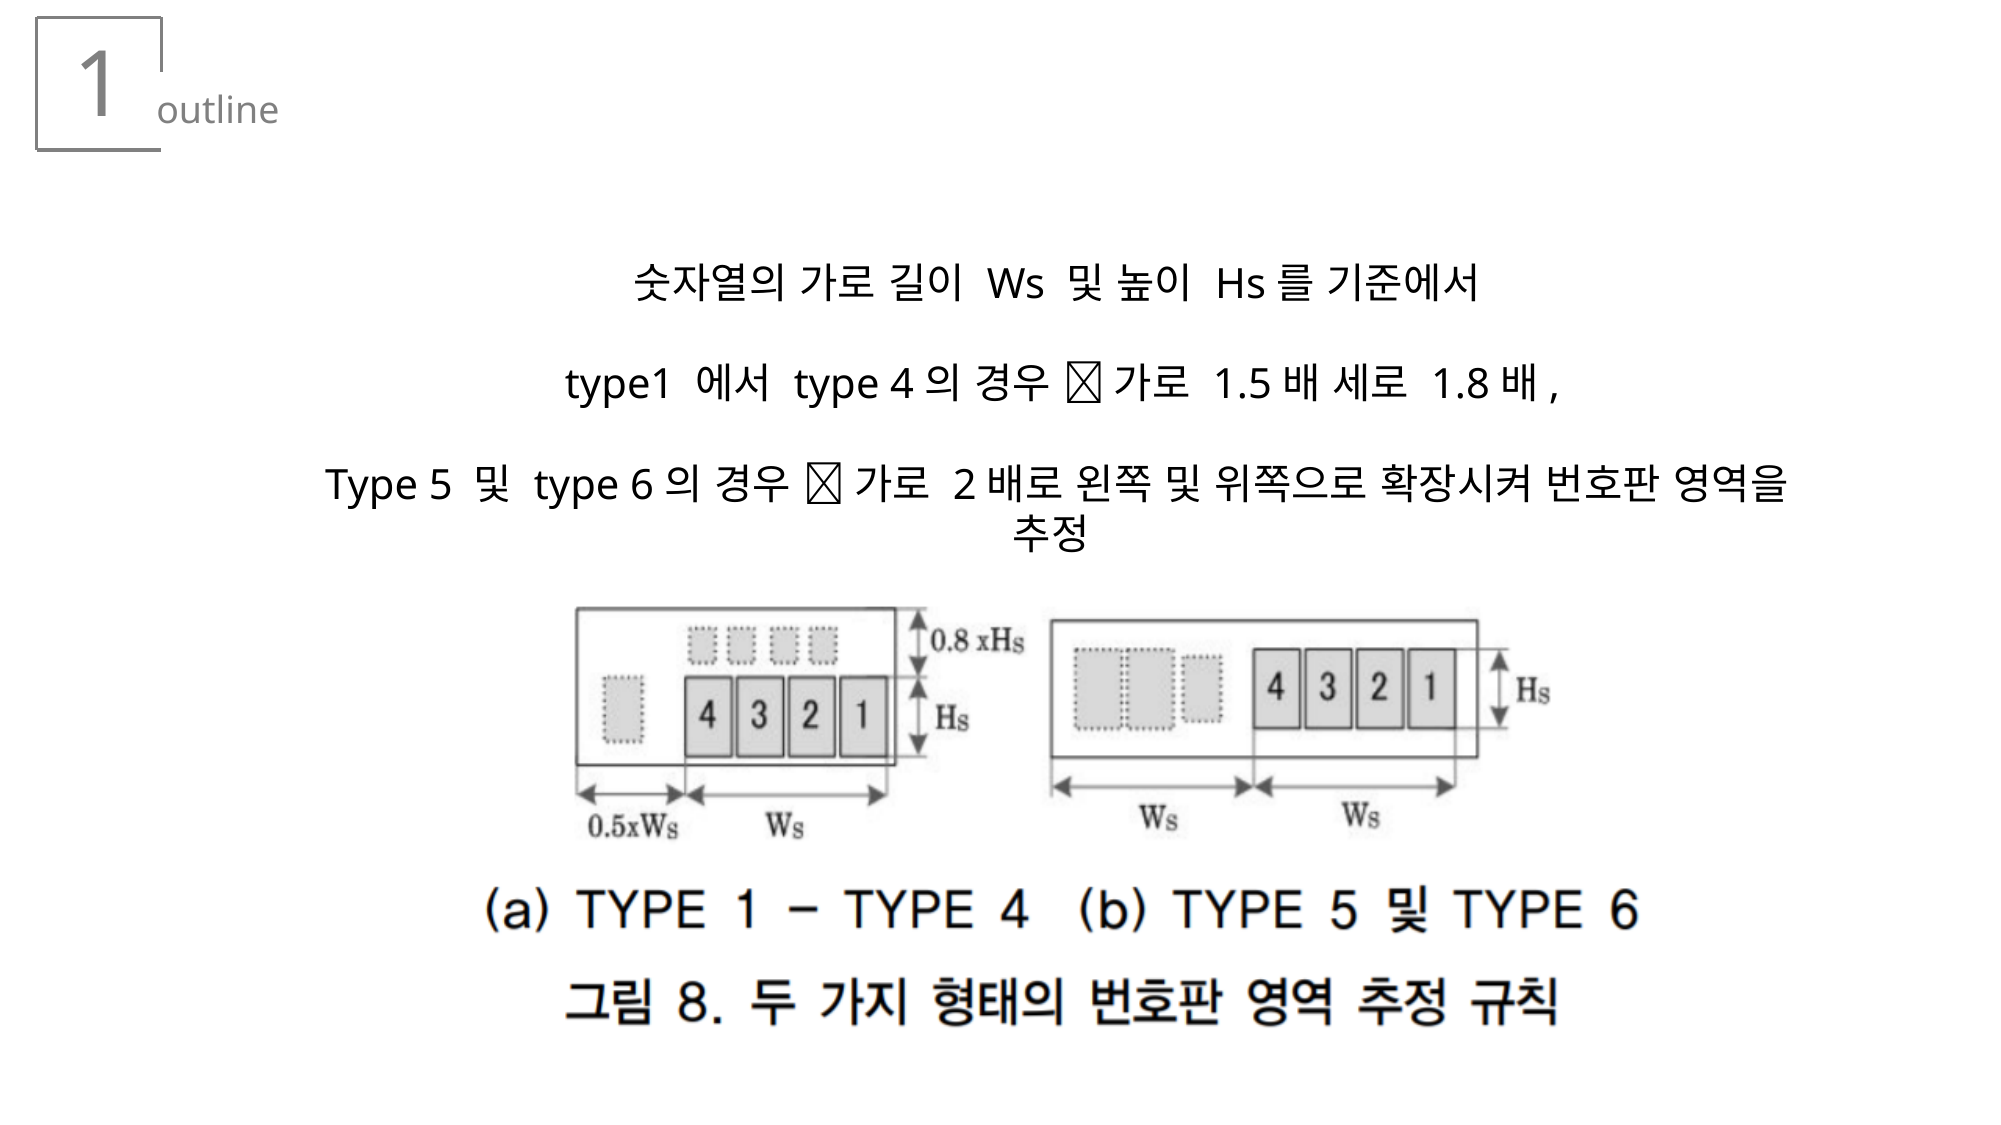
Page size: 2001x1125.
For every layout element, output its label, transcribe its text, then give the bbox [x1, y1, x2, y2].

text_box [36, 17, 162, 151]
text_box outline [162, 78, 1025, 138]
text_box 1 [162, 17, 169, 78]
text_box 숫자열의 가로 길이 Ws 및 높이 Hs를 기준에서 type1 에서 type 4의 경우  가로 1.5배 세로 1.8배, Type 5 및 type 6의 경우  가로 2배로 왼쪽 및 위쪽으로 확장시켜 번호판 영역을 추정 [278, 249, 1836, 565]
picture [381, 560, 1698, 1061]
